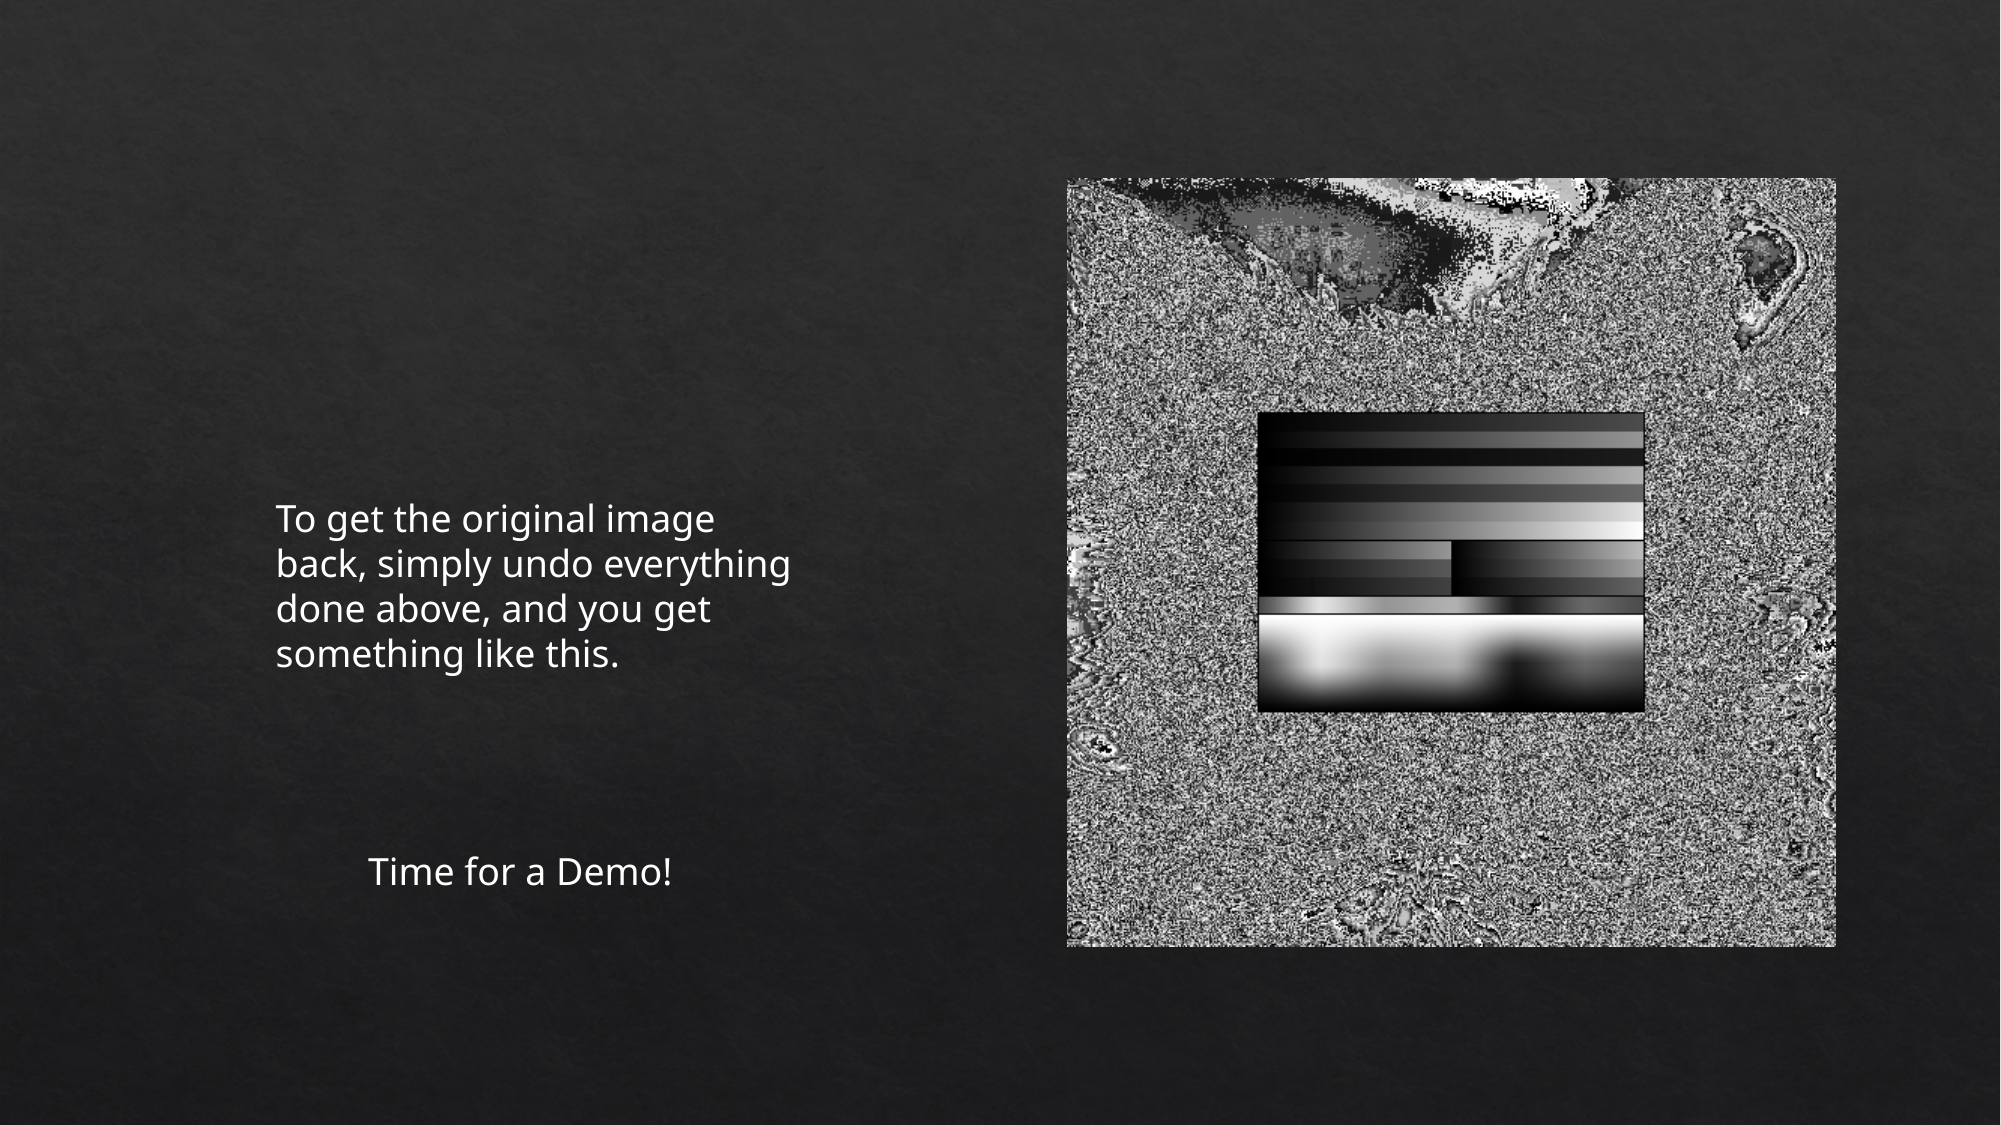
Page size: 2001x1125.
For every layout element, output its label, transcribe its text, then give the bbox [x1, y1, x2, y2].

text_box To get the original image back, simply undo everything done above, and you get something like this. [260, 487, 814, 683]
picture [1067, 178, 1836, 947]
text_box Time for a Demo! [353, 840, 688, 901]
